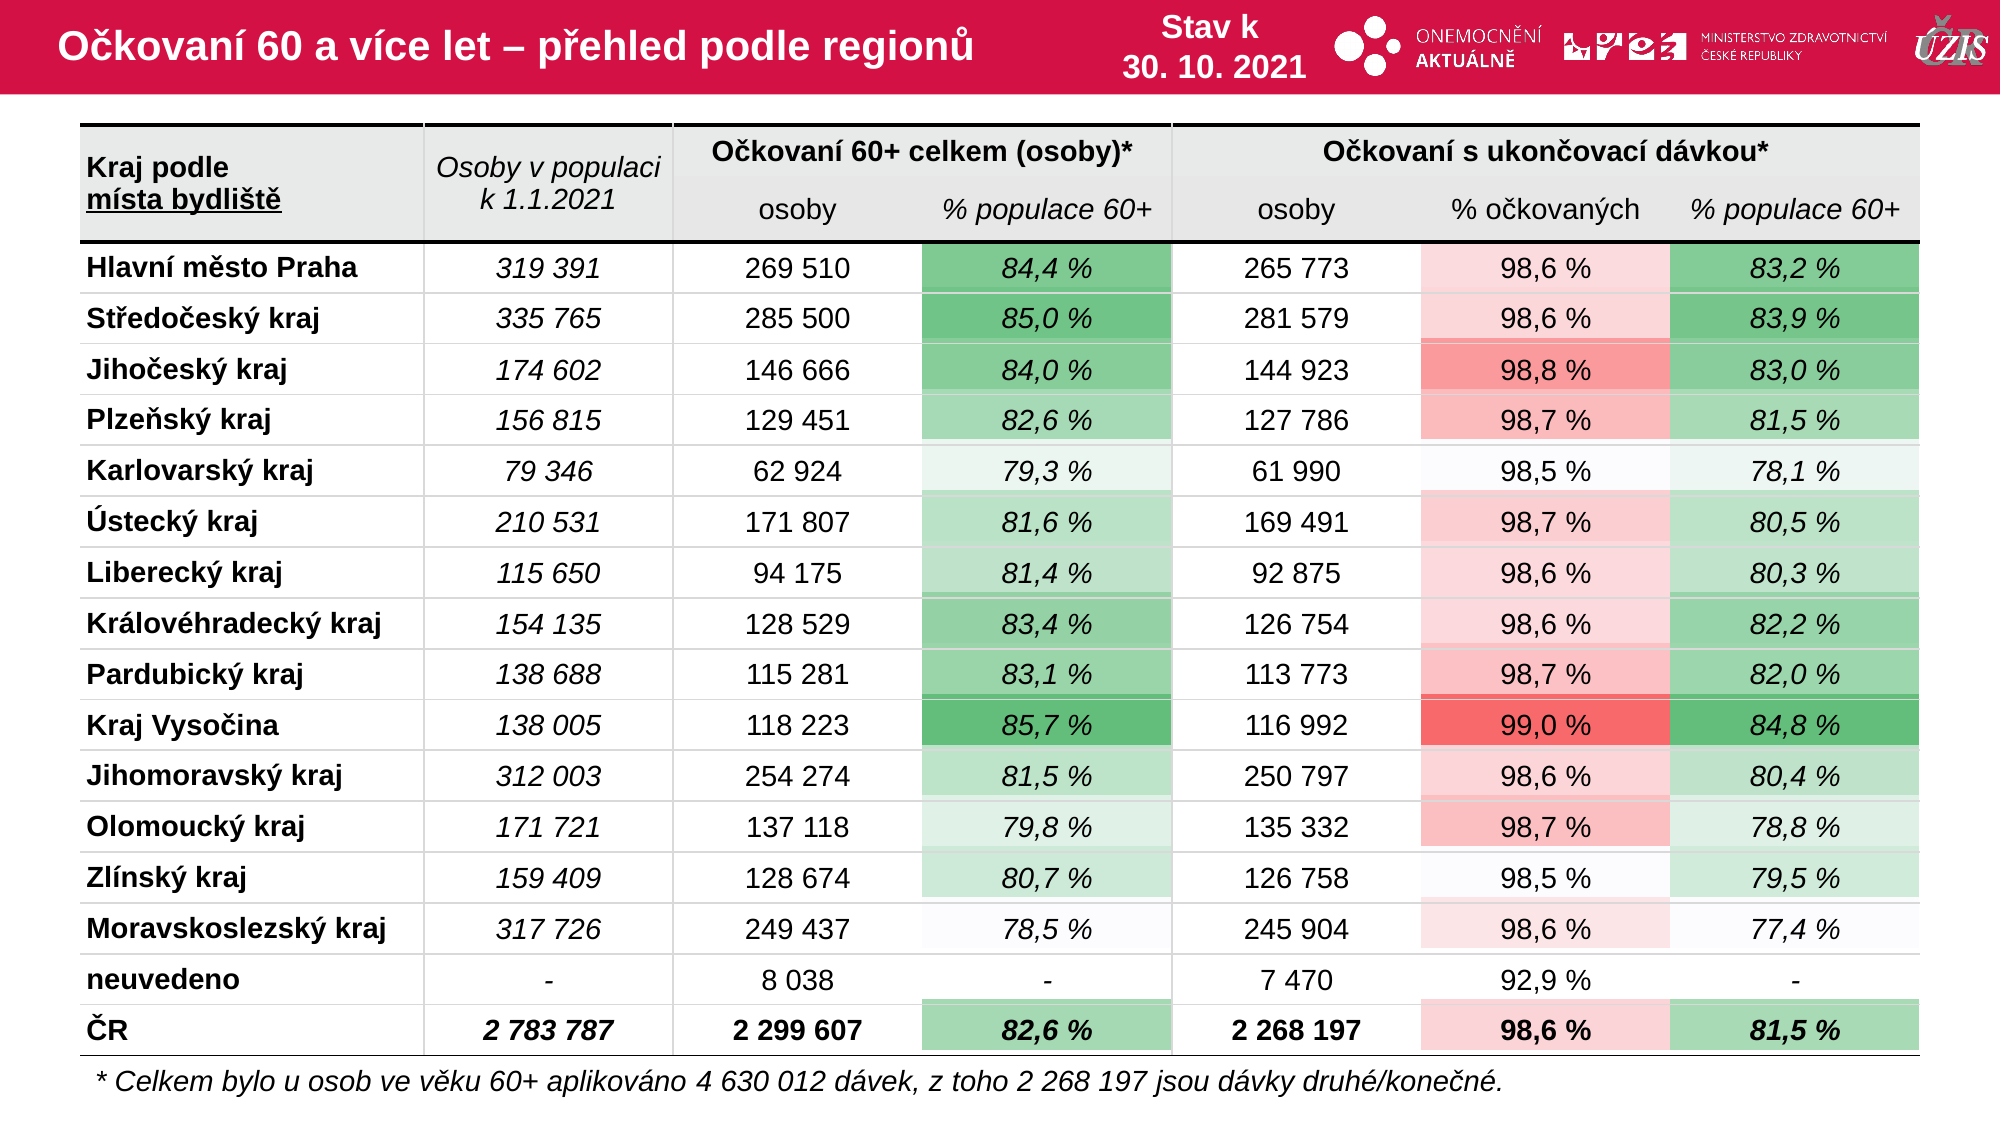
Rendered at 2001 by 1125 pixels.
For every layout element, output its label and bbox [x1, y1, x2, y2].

table_cell [80, 650, 423, 699]
table_cell [80, 446, 423, 495]
table_cell [1173, 751, 1920, 800]
table_cell [425, 955, 672, 1004]
table_cell [674, 395, 1171, 444]
table_cell [674, 244, 1171, 292]
table_cell [425, 700, 672, 749]
table_cell [1173, 446, 1920, 495]
table_cell [1173, 294, 1920, 343]
table_cell [80, 599, 423, 648]
table_cell [80, 904, 423, 953]
table_cell [80, 700, 423, 749]
table_cell [80, 955, 423, 1004]
table_cell [425, 548, 672, 597]
table_cell [1173, 1005, 1920, 1055]
table_cell [425, 395, 672, 444]
table_cell [80, 751, 423, 800]
picture [1341, 16, 1542, 76]
table_cell [425, 802, 672, 851]
table_cell [1173, 548, 1920, 597]
table_cell [425, 904, 672, 953]
table_cell [674, 955, 1171, 1004]
table_cell [80, 802, 423, 851]
table_cell [1173, 599, 1920, 648]
table_cell [674, 446, 1171, 495]
table_cell [674, 650, 1171, 699]
table_cell [674, 294, 1171, 343]
table_cell [1173, 176, 1920, 240]
table_cell [674, 700, 1171, 749]
table_header [674, 127, 1171, 176]
table_cell [1173, 853, 1920, 902]
text_box [80, 1055, 1871, 1105]
picture [1915, 15, 1989, 66]
table_cell [80, 548, 423, 597]
table_cell [674, 599, 1171, 648]
table_cell [1173, 395, 1920, 444]
table_cell [425, 650, 672, 699]
table_header [425, 127, 672, 240]
table_cell [674, 344, 1171, 394]
table_cell [674, 176, 1171, 240]
table_cell [80, 294, 423, 343]
table_header [1173, 127, 1920, 176]
title [42, 0, 1262, 95]
table_cell [674, 1005, 1171, 1055]
table_cell [674, 853, 1171, 902]
table_cell [80, 497, 423, 546]
table_cell [674, 548, 1171, 597]
table_cell [1173, 344, 1920, 394]
table_cell [425, 751, 672, 800]
table_cell [674, 802, 1171, 851]
table_cell [674, 904, 1171, 953]
table_cell [674, 497, 1171, 546]
text_box [1088, 0, 1341, 93]
table_cell [80, 395, 423, 444]
table_cell [80, 1005, 423, 1055]
table_cell [1173, 244, 1920, 292]
table_cell [1173, 650, 1920, 699]
table_cell [425, 344, 672, 394]
table_cell [80, 244, 423, 292]
table_cell [425, 853, 672, 902]
table_cell [80, 853, 423, 902]
table_cell [425, 244, 672, 292]
table_cell [425, 294, 672, 343]
table_cell [425, 599, 672, 648]
table_header [80, 127, 423, 240]
table_cell [425, 497, 672, 546]
table_cell [1173, 497, 1920, 546]
table_cell [1173, 904, 1920, 953]
table_cell [80, 344, 423, 394]
table_cell [674, 751, 1171, 800]
picture [1563, 31, 1888, 60]
table_cell [1173, 955, 1920, 1004]
table_cell [425, 446, 672, 495]
table_cell [425, 1005, 672, 1055]
table_cell [1173, 802, 1920, 851]
table_cell [1173, 700, 1920, 749]
